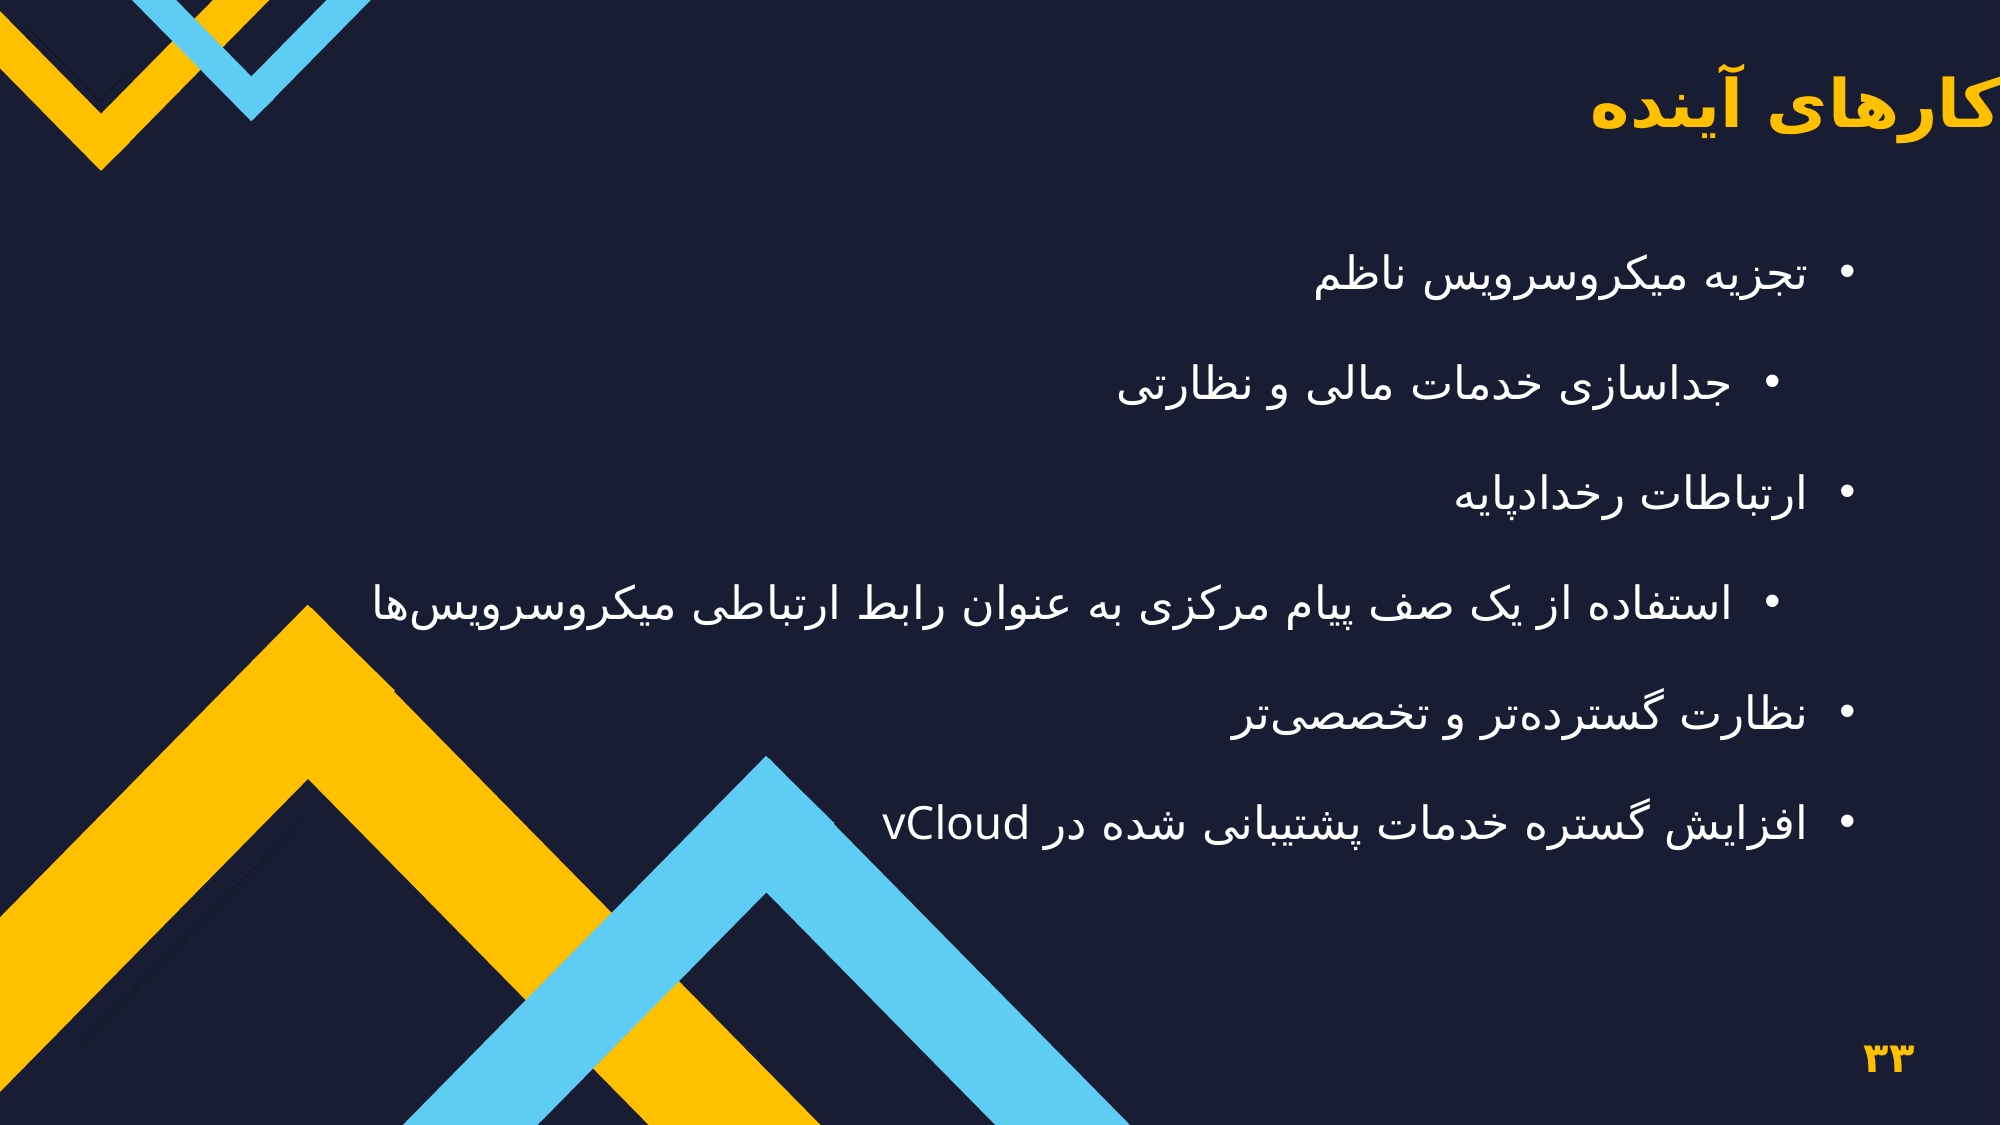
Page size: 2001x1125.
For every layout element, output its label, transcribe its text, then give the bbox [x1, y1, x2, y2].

text_box تجزیه میکروسرویس ناظم جداسازی خدمات مالی و نظارتی ارتباطات رخدادپایه استفاده از یک صف پیام مرکزی به عنوان رابط ارتباطی میکروسرویس‌ها نظارت گسترده‌تر و تخصصی‌تر افزایش گستره خدمات پشتیبانی شده در vCloud [192, 181, 1946, 856]
text_box [98, 720, 192, 816]
text_box [594, 981, 822, 1125]
text_box ۳۳ [1845, 1023, 1934, 1089]
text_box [79, 816, 305, 1046]
text_box [382, 856, 611, 1000]
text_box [26, 0, 336, 141]
text_box [0, 835, 79, 1094]
text_box [401, 856, 1132, 1125]
text_box کارهای آینده [1575, 53, 2000, 148]
